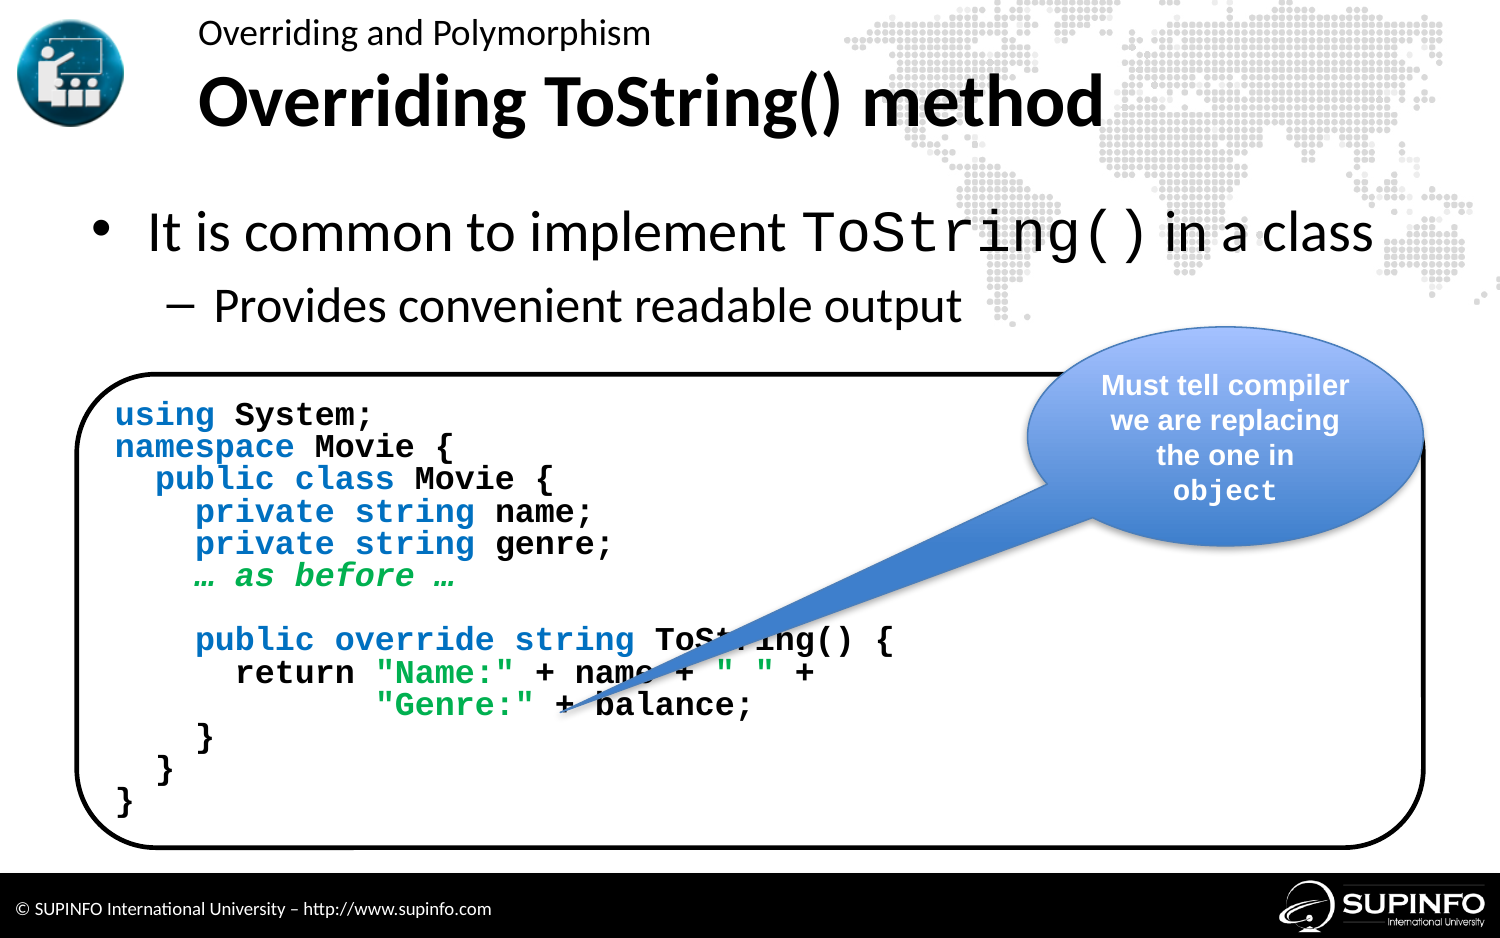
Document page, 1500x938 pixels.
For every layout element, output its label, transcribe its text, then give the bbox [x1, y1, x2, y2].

list Overriding and Polymorphism [183, 0, 1459, 56]
picture [1269, 870, 1494, 938]
picture [844, 0, 1500, 327]
picture [39, 46, 101, 107]
list It is common to implement ToString() in a class Provides convenient readable output [76, 185, 1436, 880]
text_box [76, 326, 1424, 857]
picture [49, 37, 102, 75]
title Overriding ToString() method [183, 56, 1459, 138]
text_box [419, 28, 450, 90]
picture [17, 19, 125, 127]
